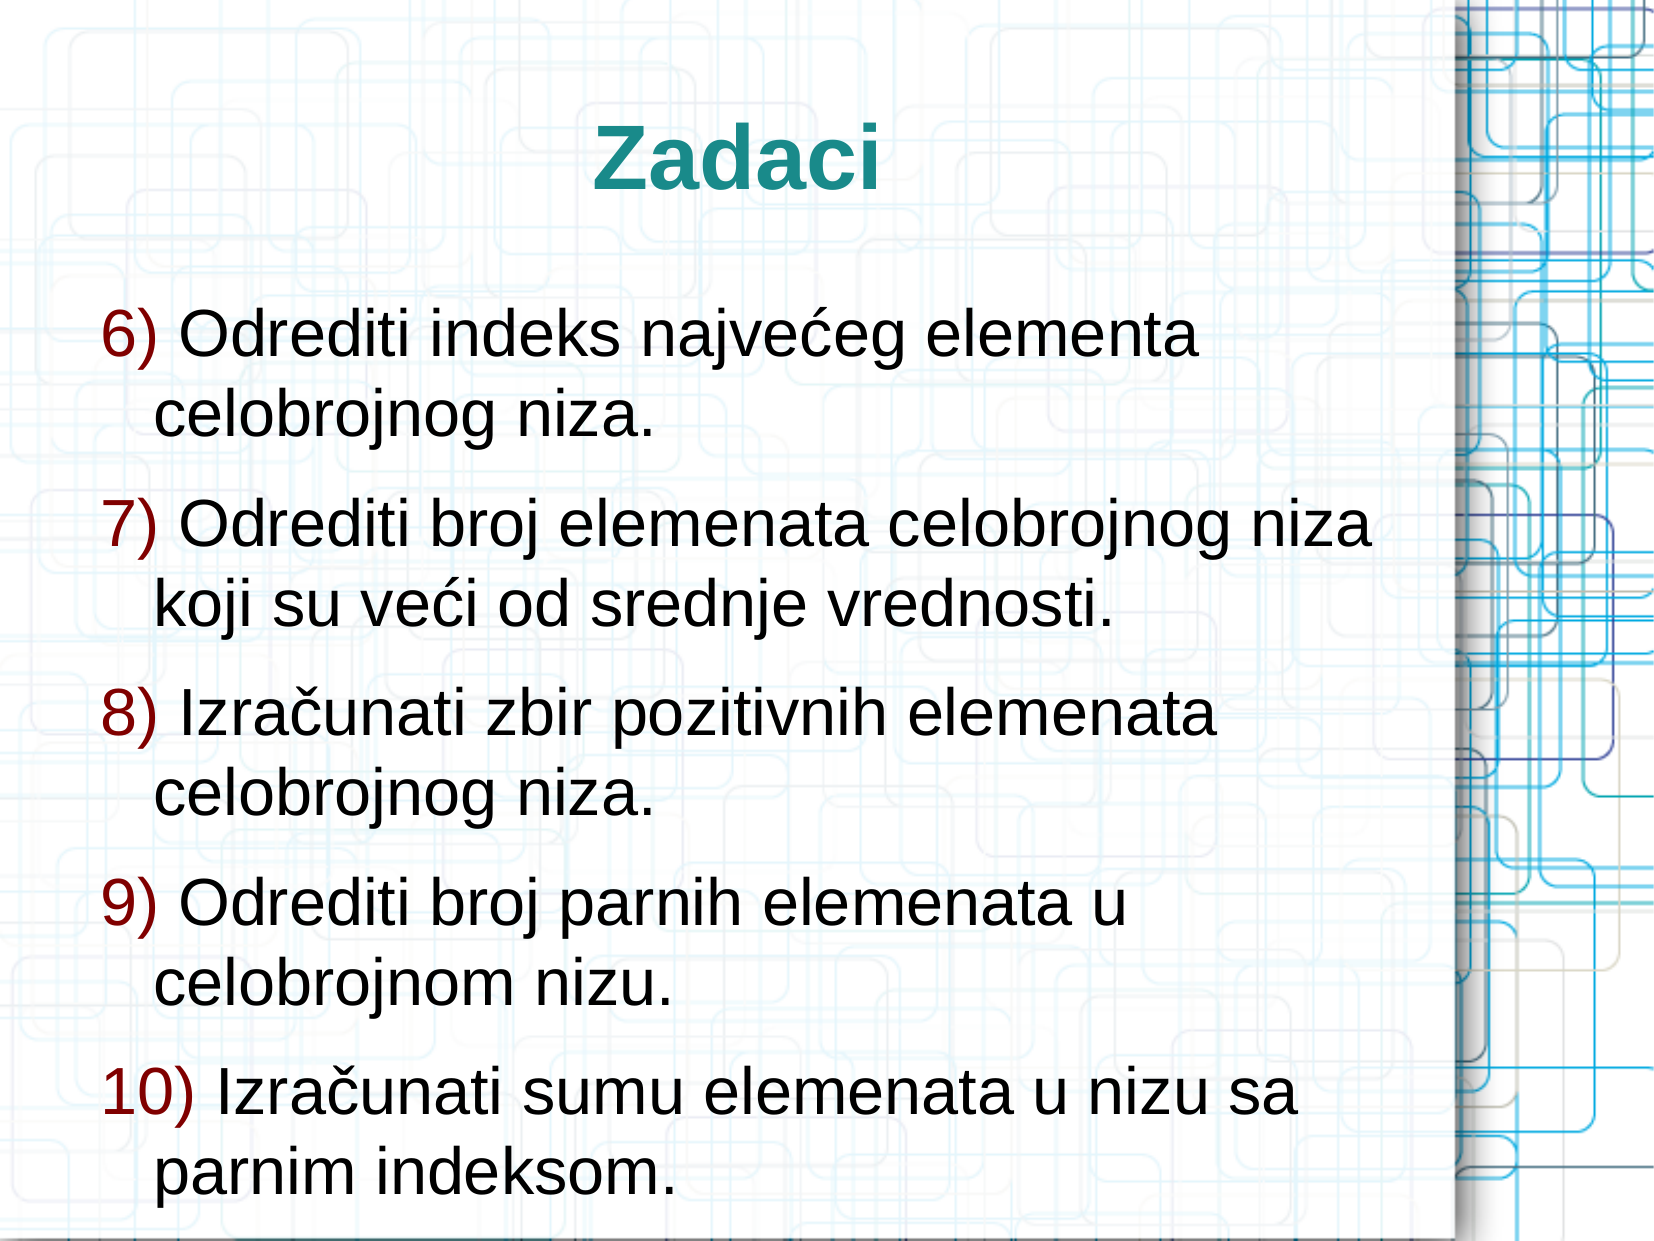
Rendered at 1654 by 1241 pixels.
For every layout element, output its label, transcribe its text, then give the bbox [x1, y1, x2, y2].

list Odrediti indeks najvećeg elementa celobrojnog niza. Odrediti broj elemenata celobrojnog niza koji su veći od srednje vrednosti. Izračunati zbir pozitivnih elemenata celobrojnog niza. Odrediti broj parnih elemenata u celobrojnom nizu. Izračunati sumu elemenata u nizu sa parnim indeksom. [82, 290, 1418, 1156]
title Zadaci [59, 49, 1418, 257]
picture [0, 0, 1654, 1241]
